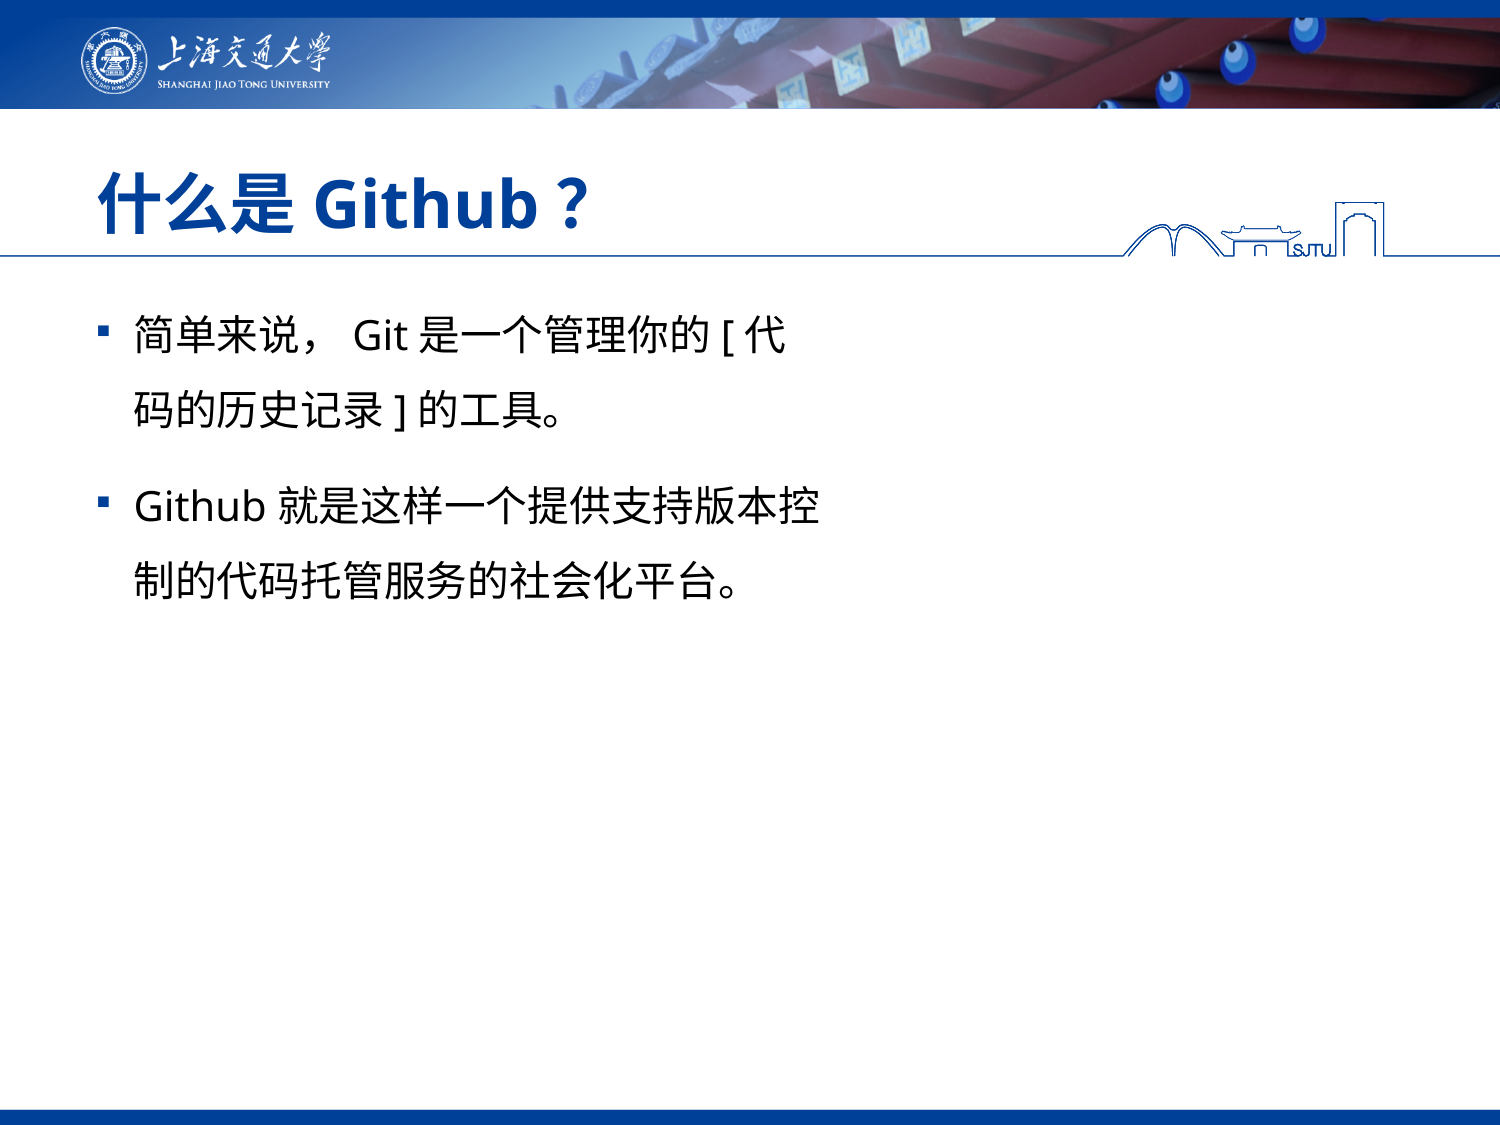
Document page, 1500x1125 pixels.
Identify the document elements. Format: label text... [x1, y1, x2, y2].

list 简单来说，Git是一个管理你的[代码的历史记录]的工具。 Github就是这样一个提供支持版本控制的代码托管服务的社会化平台。 [81, 276, 843, 1084]
picture [0, 18, 1500, 109]
title 什么是Github？ [81, 159, 1455, 254]
